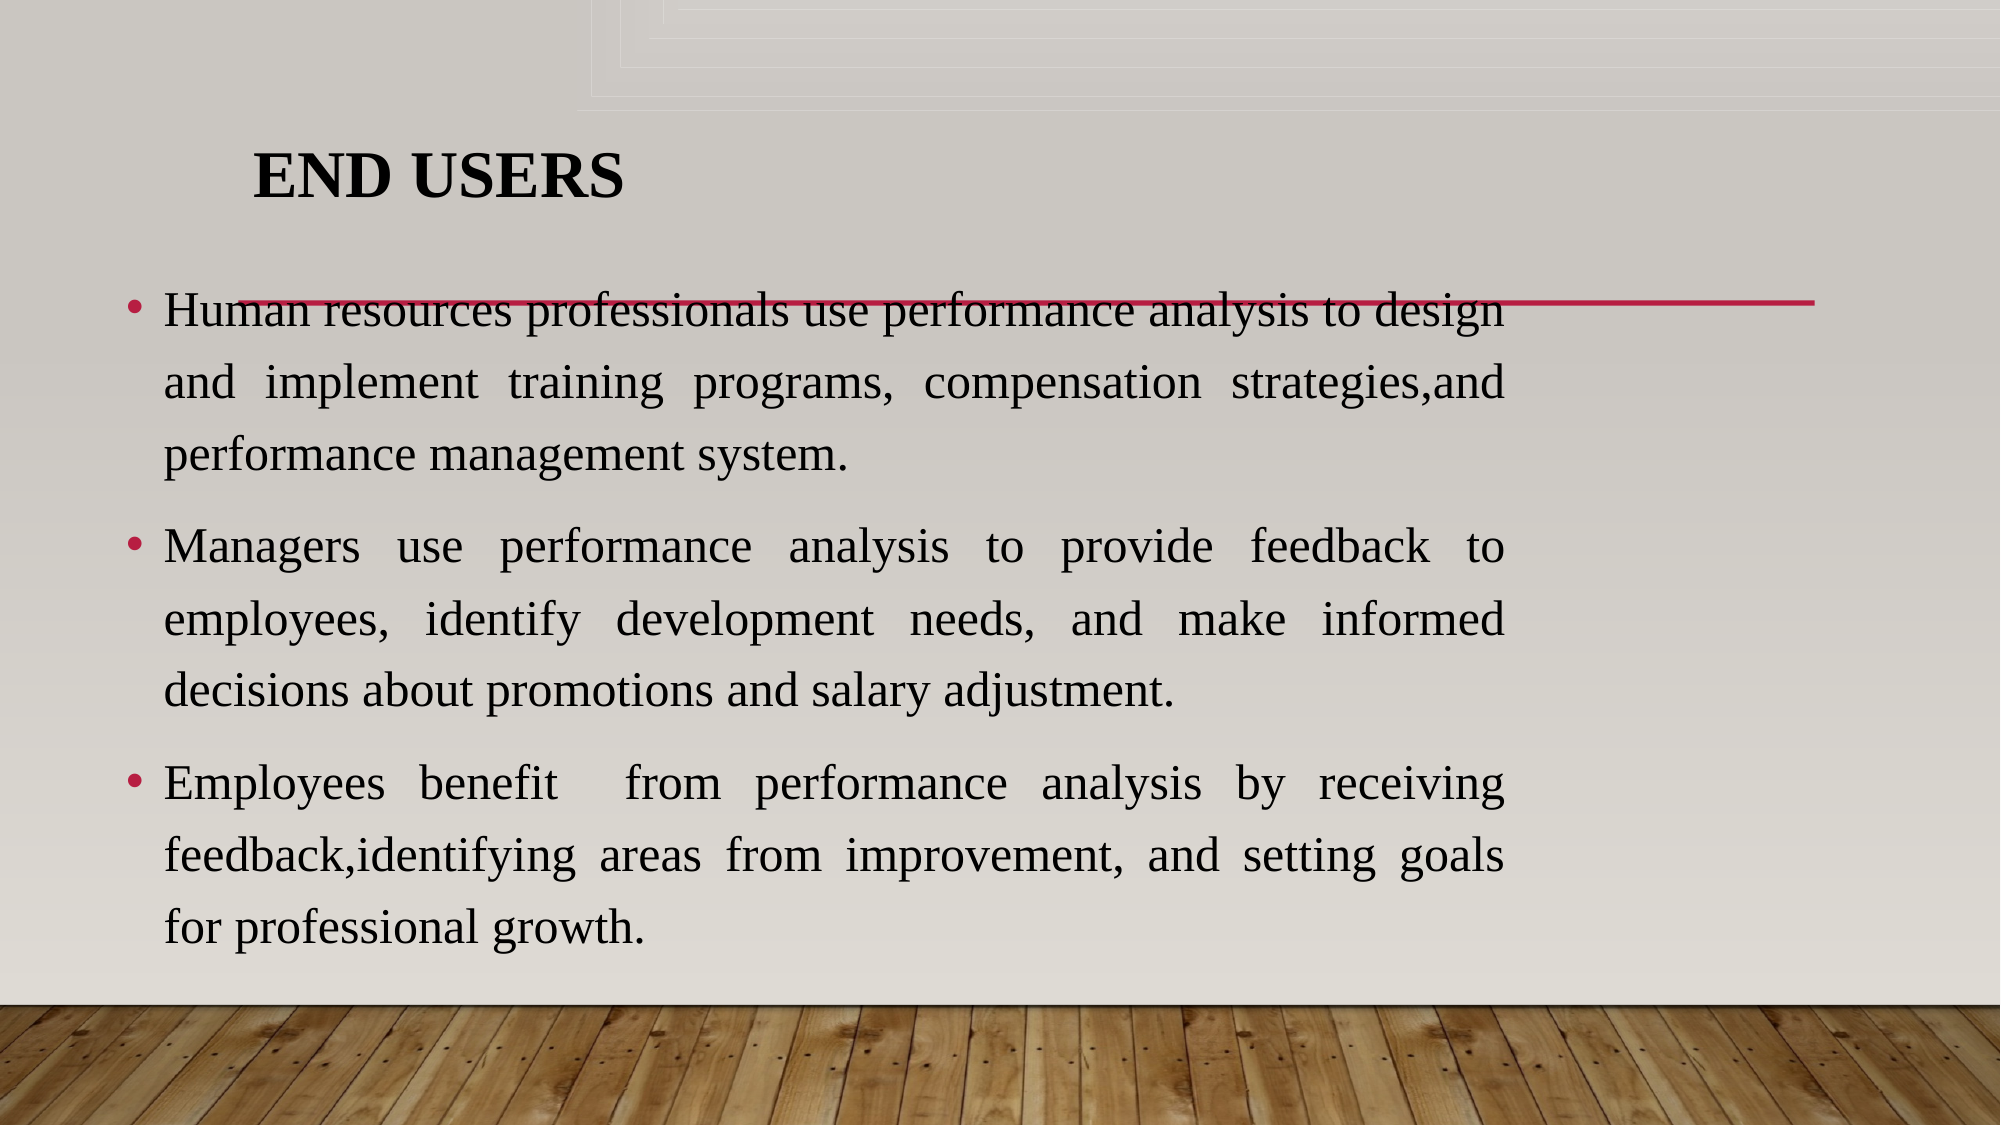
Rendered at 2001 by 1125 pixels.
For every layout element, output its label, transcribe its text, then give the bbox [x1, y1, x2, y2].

picture [0, 1005, 2000, 1125]
list Human resources professionals use performance analysis to design and implement training programs, compensation strategies,and performance management system. Managers use performance analysis to provide feedback to employees, identify development needs, and make informed decisions about promotions and salary adjustment. Employees benefit from performance analysis by receiving feedback,identifying areas from improvement, and setting goals for professional growth. [110, 256, 1522, 992]
title END USERS [237, 131, 1814, 305]
